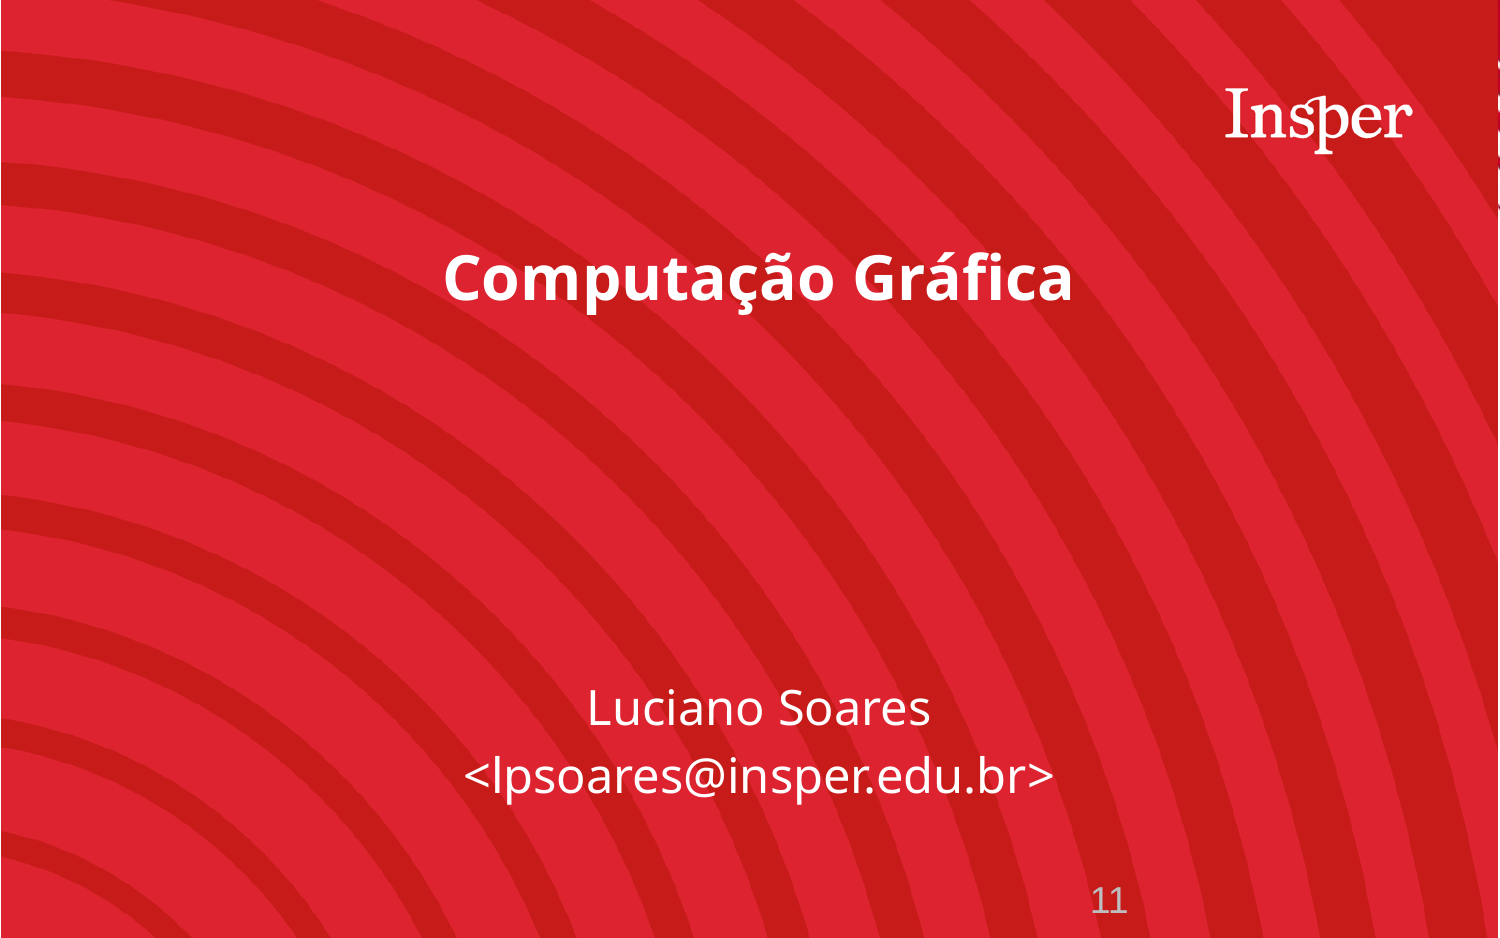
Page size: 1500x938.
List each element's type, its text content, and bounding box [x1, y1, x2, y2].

picture [1, 0, 1500, 938]
list Computação Gráfica [156, 230, 1362, 328]
list Luciano Soares <lpsoares@insper.edu.br> [257, 668, 1262, 846]
slide_number 11 [1074, 868, 1425, 919]
